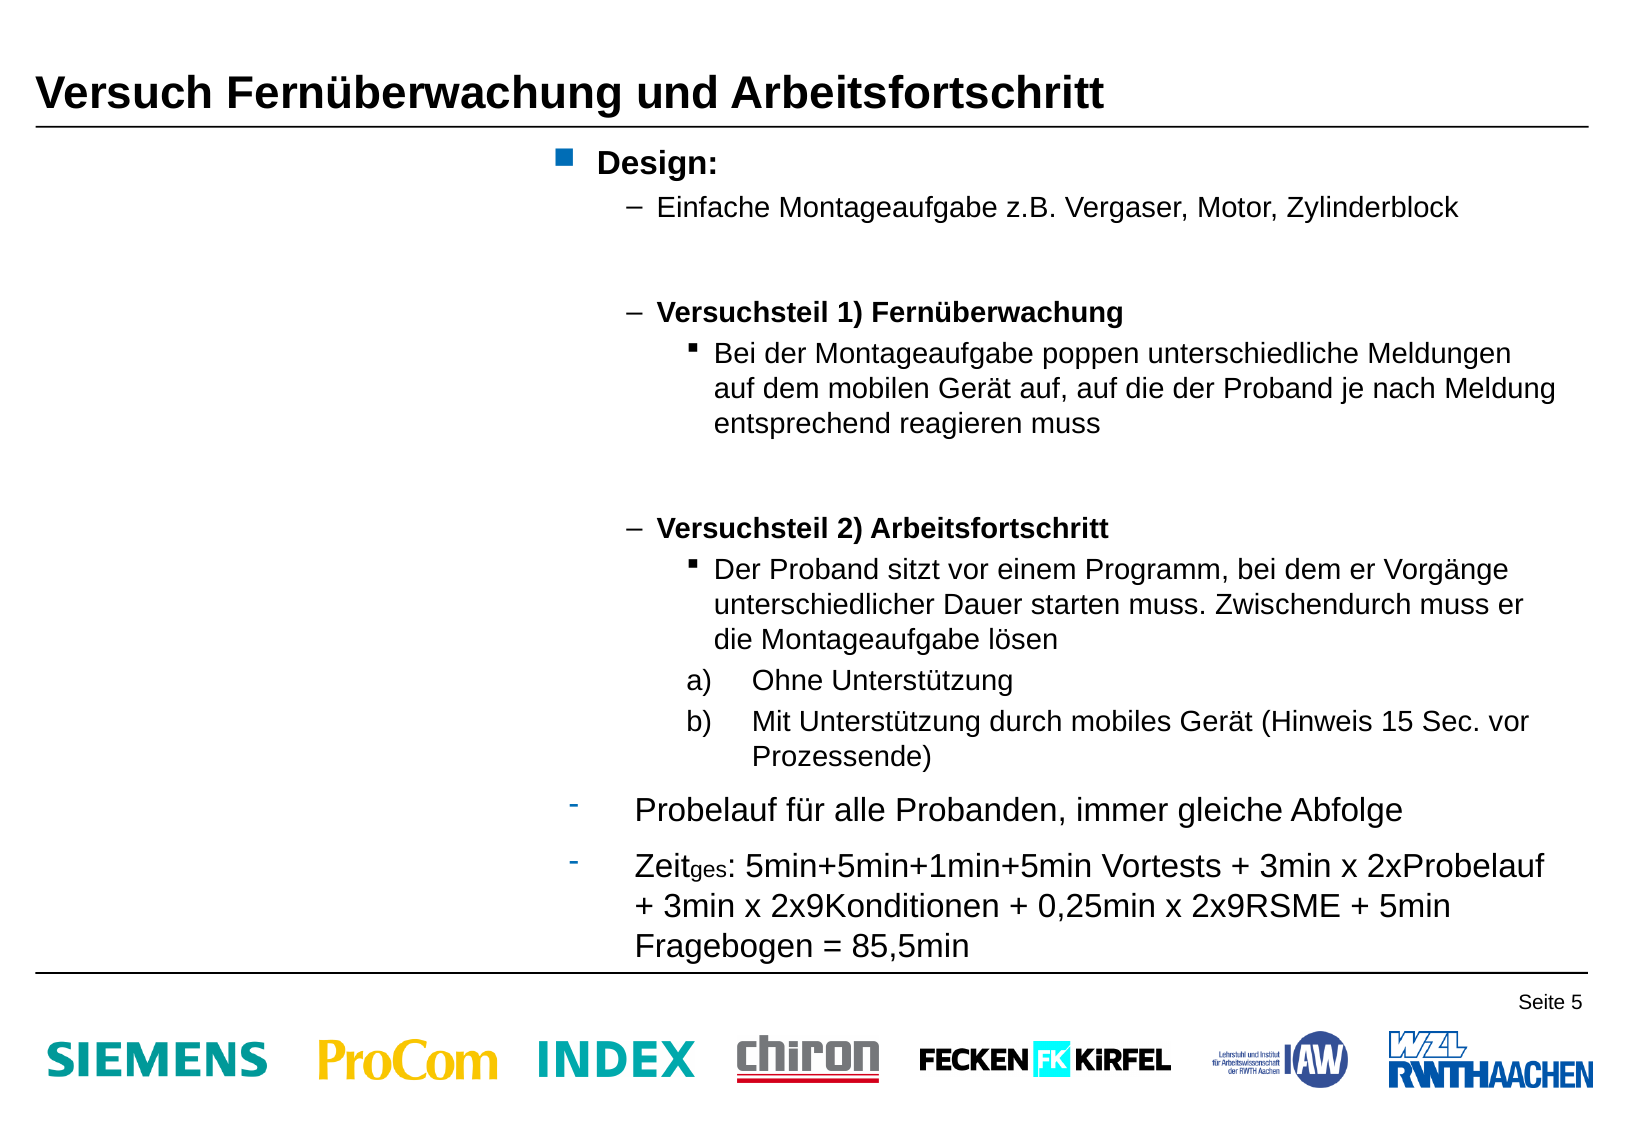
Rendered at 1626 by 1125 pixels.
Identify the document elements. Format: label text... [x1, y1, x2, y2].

picture [1212, 1031, 1348, 1088]
picture [36, 1031, 276, 1088]
picture [539, 1041, 695, 1077]
title Versuch Fernüberwachung und Arbeitsfortschritt [35, 0, 1589, 118]
picture [317, 1036, 498, 1082]
picture [1389, 1031, 1593, 1088]
picture [737, 1035, 879, 1083]
picture [920, 1041, 1171, 1077]
list Design: Einfache Montageaufgabe z.B. Vergaser, Motor, Zylinderblock Versuchsteil 1) Fernüberwachung Bei der Montageaufgabe poppen unterschiedliche Meldungen auf dem mobilen Gerät auf, auf die der Proband je nach Meldung entsprechend reagieren muss Versuchsteil 2) Arbeitsfortschritt Der Proband sitzt vor einem Programm, bei dem er Vorgänge unterschiedlicher Dauer starten muss. Zwischendurch muss er die Montageaufgabe lösen Ohne Unterstützung Mit Unterstützung durch mobiles Gerät (Hinweis 15 Sec. vor Prozessende) Probelauf für alle Probanden, immer gleiche Abfolge Zeitges: 5min+5min+1min+5min Vortests + 3min x 2xProbelauf + 3min x 2x9Konditionen + 0,25min x 2x9RSME + 5min Fragebogen = 85,5min [553, 141, 1589, 958]
